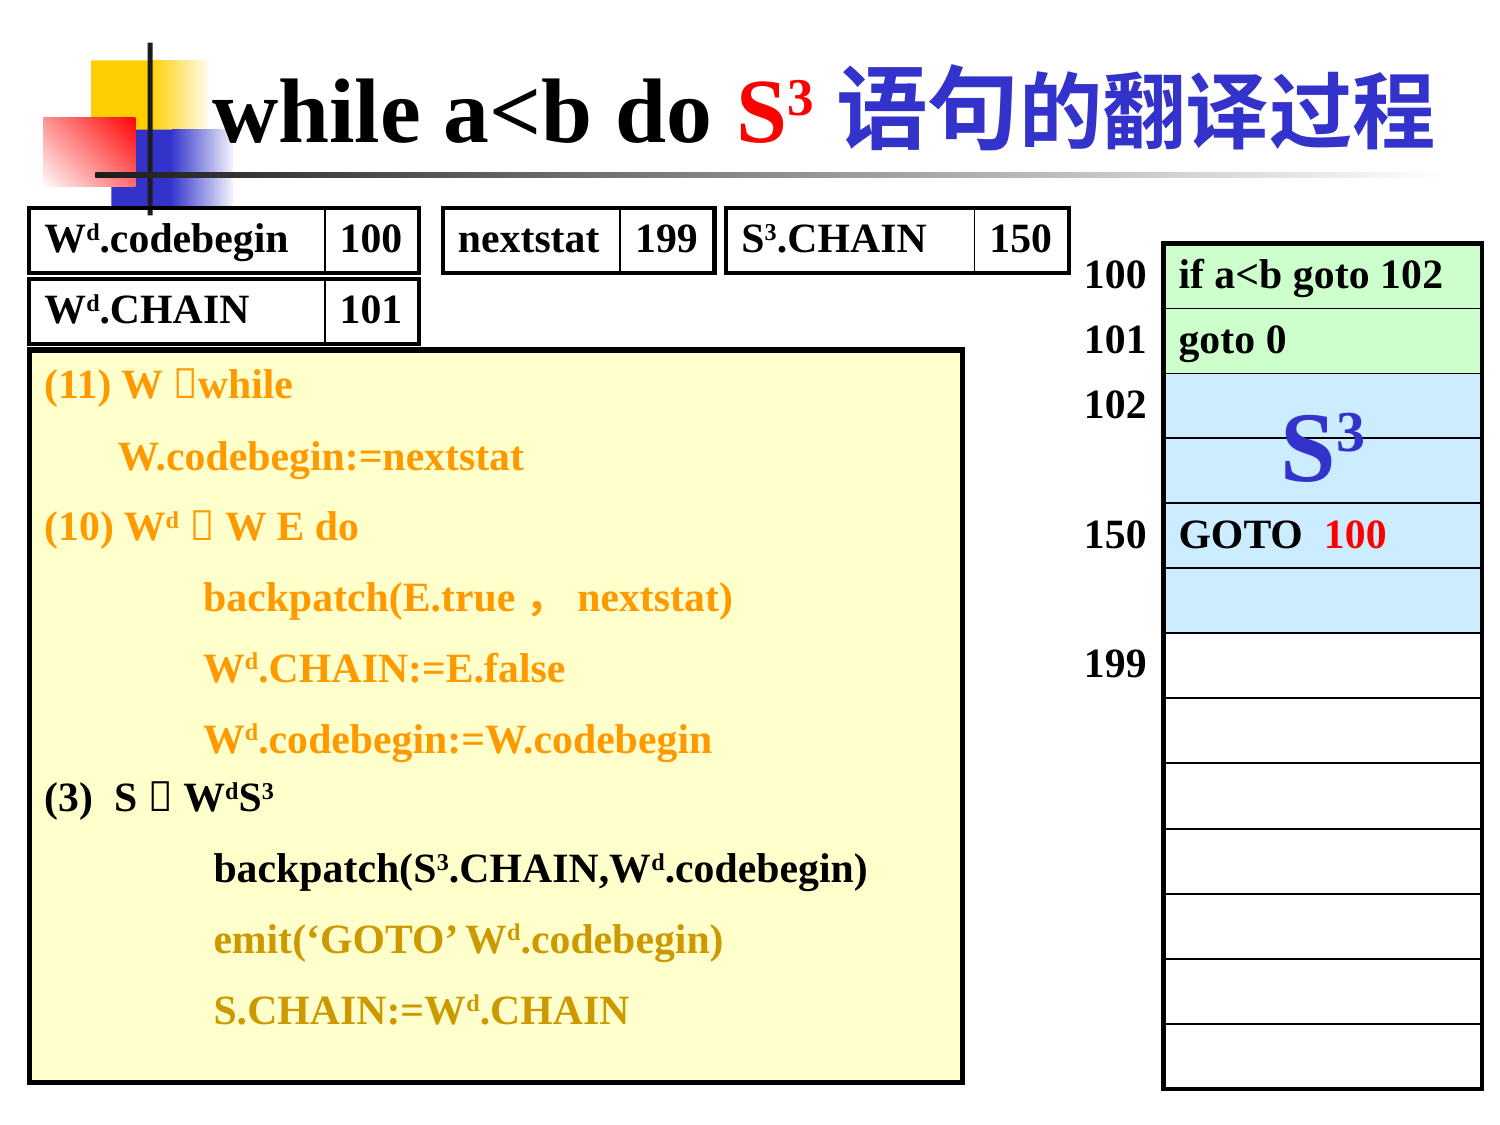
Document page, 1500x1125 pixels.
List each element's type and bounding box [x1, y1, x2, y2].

table_cell [1166, 504, 1480, 567]
table_cell [1166, 895, 1480, 958]
table_header [1166, 246, 1480, 308]
table_cell [1400, 439, 1480, 502]
table_header [728, 210, 974, 271]
table_header [31, 210, 324, 271]
table_header [975, 210, 1067, 271]
table_cell [1166, 764, 1480, 828]
table_cell [1166, 439, 1246, 502]
table_header [31, 281, 324, 342]
table_cell [1166, 634, 1480, 697]
table_header [445, 210, 619, 271]
table_cell [1166, 830, 1480, 893]
table_header [326, 281, 417, 342]
table_cell [1166, 1025, 1480, 1087]
table_header [1069, 243, 1161, 308]
table_header [326, 210, 417, 271]
table_cell [1166, 960, 1480, 1023]
text_box [183, 54, 1465, 169]
table_header [621, 210, 712, 271]
table_cell [1069, 308, 1161, 1089]
text_box [29, 349, 963, 1083]
table_cell [1166, 569, 1480, 632]
table_cell [1400, 374, 1480, 437]
slide_number [1155, 1089, 1468, 1100]
text_box [1246, 373, 1400, 509]
table_cell [1166, 374, 1246, 437]
table_cell [1166, 309, 1480, 373]
table_cell [1166, 699, 1480, 762]
